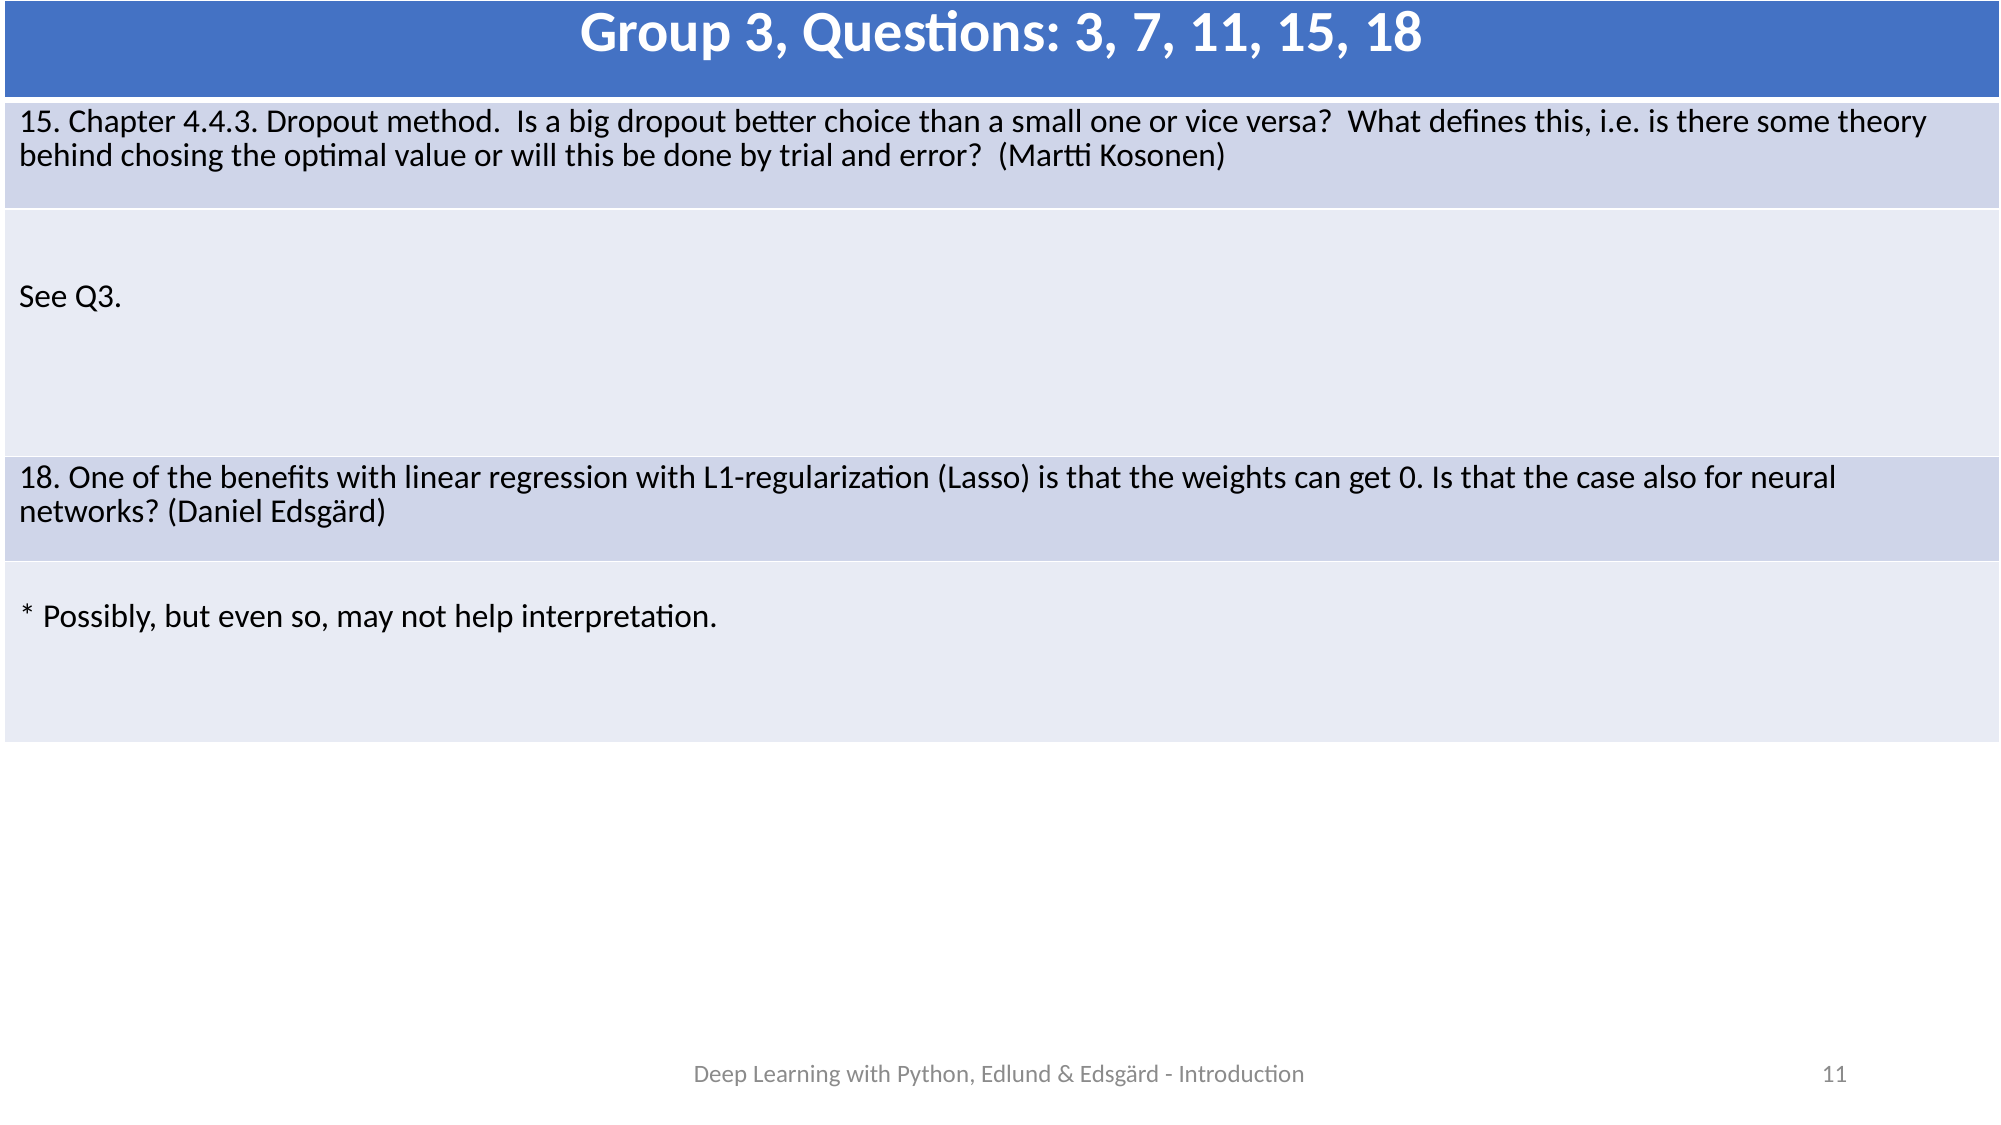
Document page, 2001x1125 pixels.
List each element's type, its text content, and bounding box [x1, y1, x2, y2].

table_cell * Possibly, but even so, may not help interpretation. [5, 562, 1999, 742]
footer Deep Learning with Python, Edlund & Edsgärd - Introduction [662, 1042, 1338, 1103]
table_cell See Q3. [5, 210, 1999, 456]
table_cell 18. One of the benefits with linear regression with L1-regularization (Lasso) is that the weights can get 0. Is that the case also for neural networks? (Daniel Edsgärd) [5, 457, 1999, 561]
table_cell 15. Chapter 4.4.3. Dropout method. Is a big dropout better choice than a small one or vice versa? What defines this, i.e. is there some theory behind chosing the optimal value or will this be done by trial and error? (Martti Kosonen) [5, 103, 1999, 208]
slide_number 11 [1412, 1042, 1863, 1103]
table_header Group 3, Questions: 3, 7, 11, 15, 18 [5, 1, 1999, 97]
